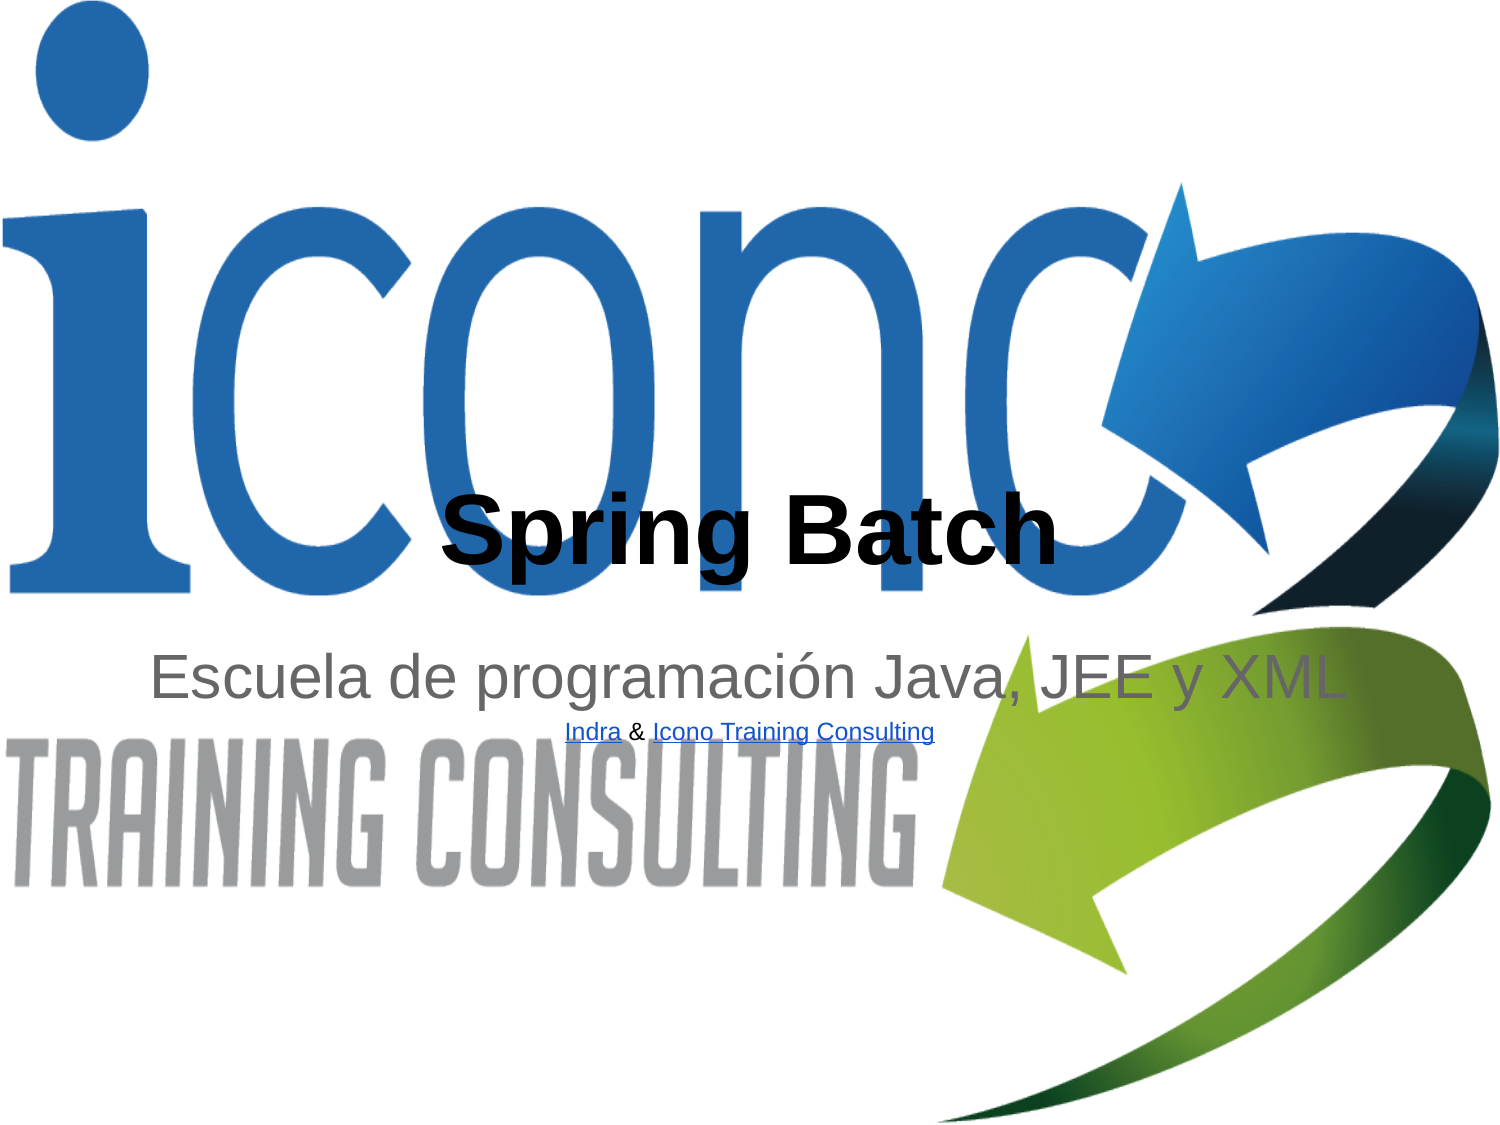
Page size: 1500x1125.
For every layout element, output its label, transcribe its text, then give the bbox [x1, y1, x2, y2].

title Spring Batch [112, 346, 1388, 600]
picture [0, 0, 1500, 1125]
subtitle Escuela de programación Java, JEE y XML Indra & Icono Training Consulting [112, 621, 1388, 793]
